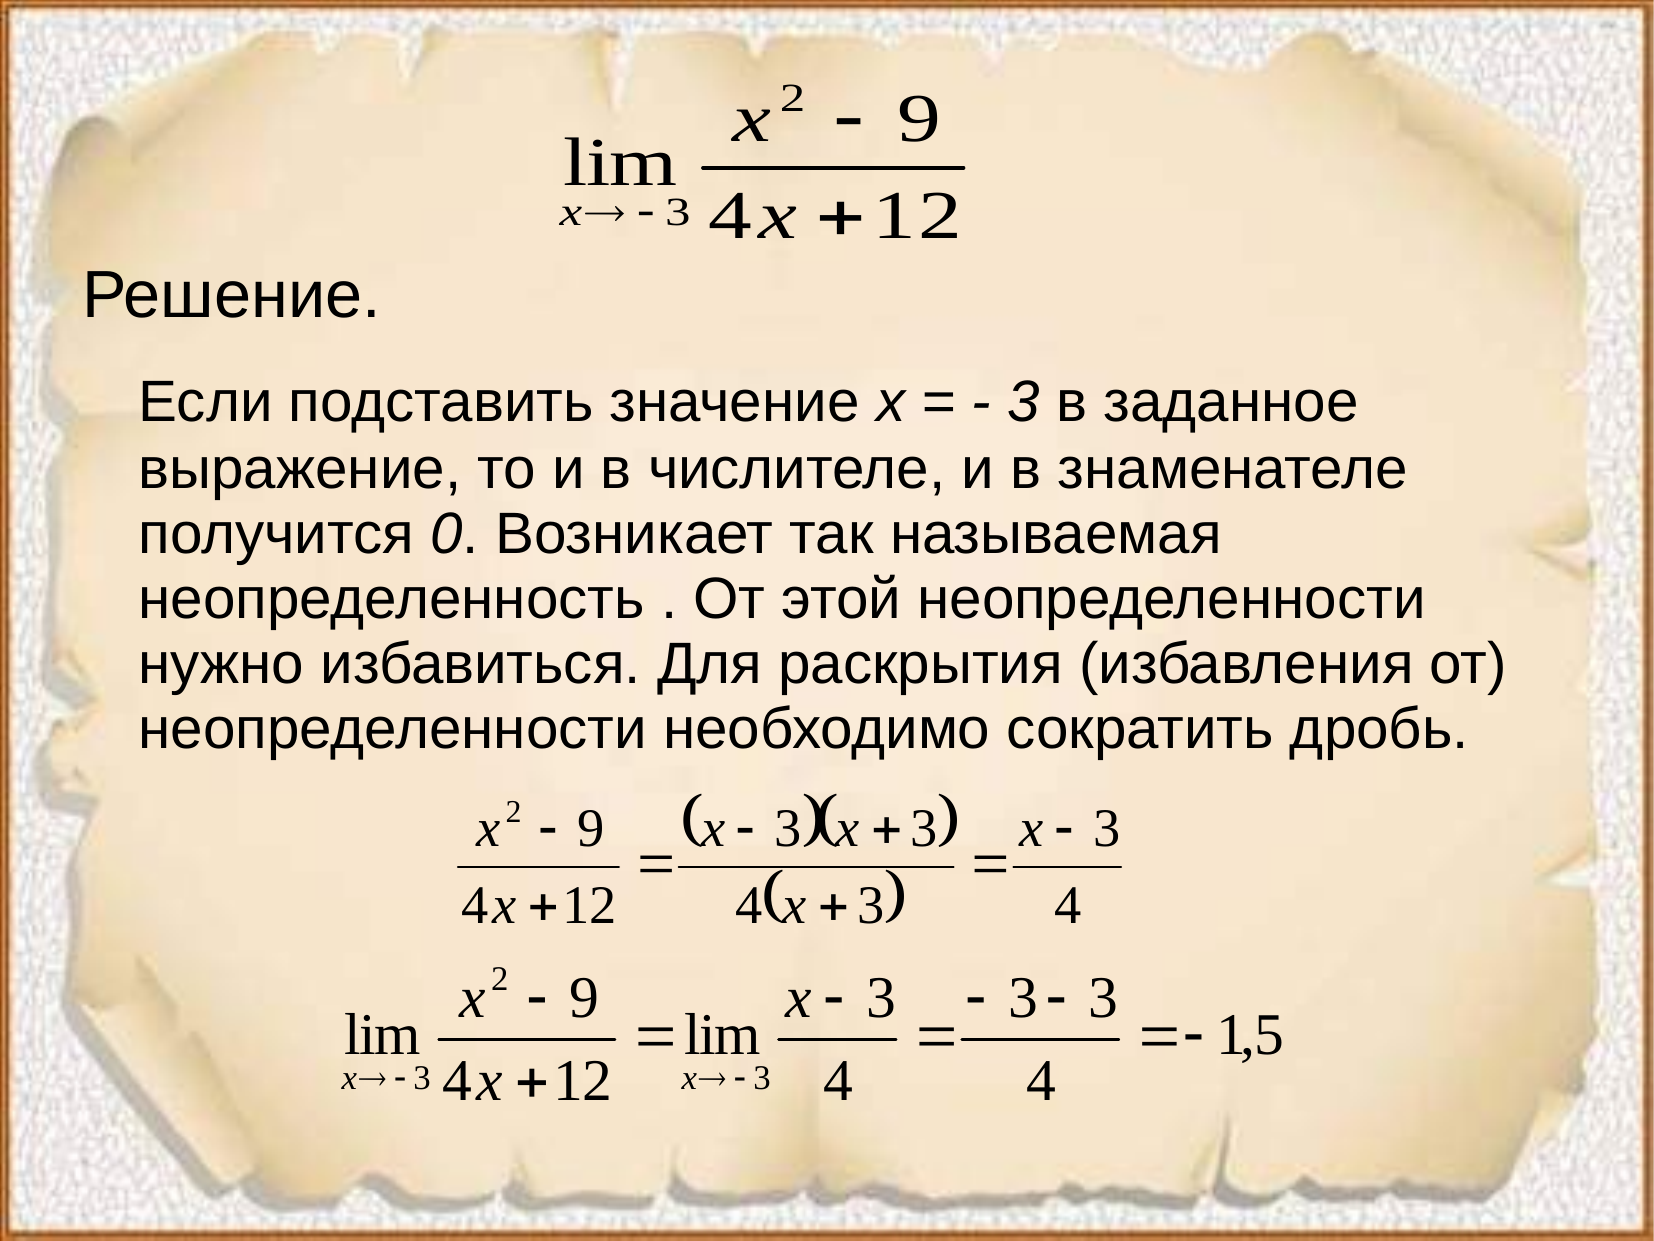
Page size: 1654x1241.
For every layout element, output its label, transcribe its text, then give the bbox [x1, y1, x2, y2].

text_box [542, 64, 981, 254]
picture [0, 1, 1654, 1241]
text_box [448, 785, 1135, 945]
list Решение. Если подставить значение х = - 3 в заданное выражение, то и в числителе, и в знаменателе получится 0. Возникает так называемая неопределенность . От этой неопределенности нужно избавиться. Для раскрытия (избавления от) неопределенности необходимо сократить дробь. [82, 253, 1571, 1109]
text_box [330, 950, 1295, 1114]
